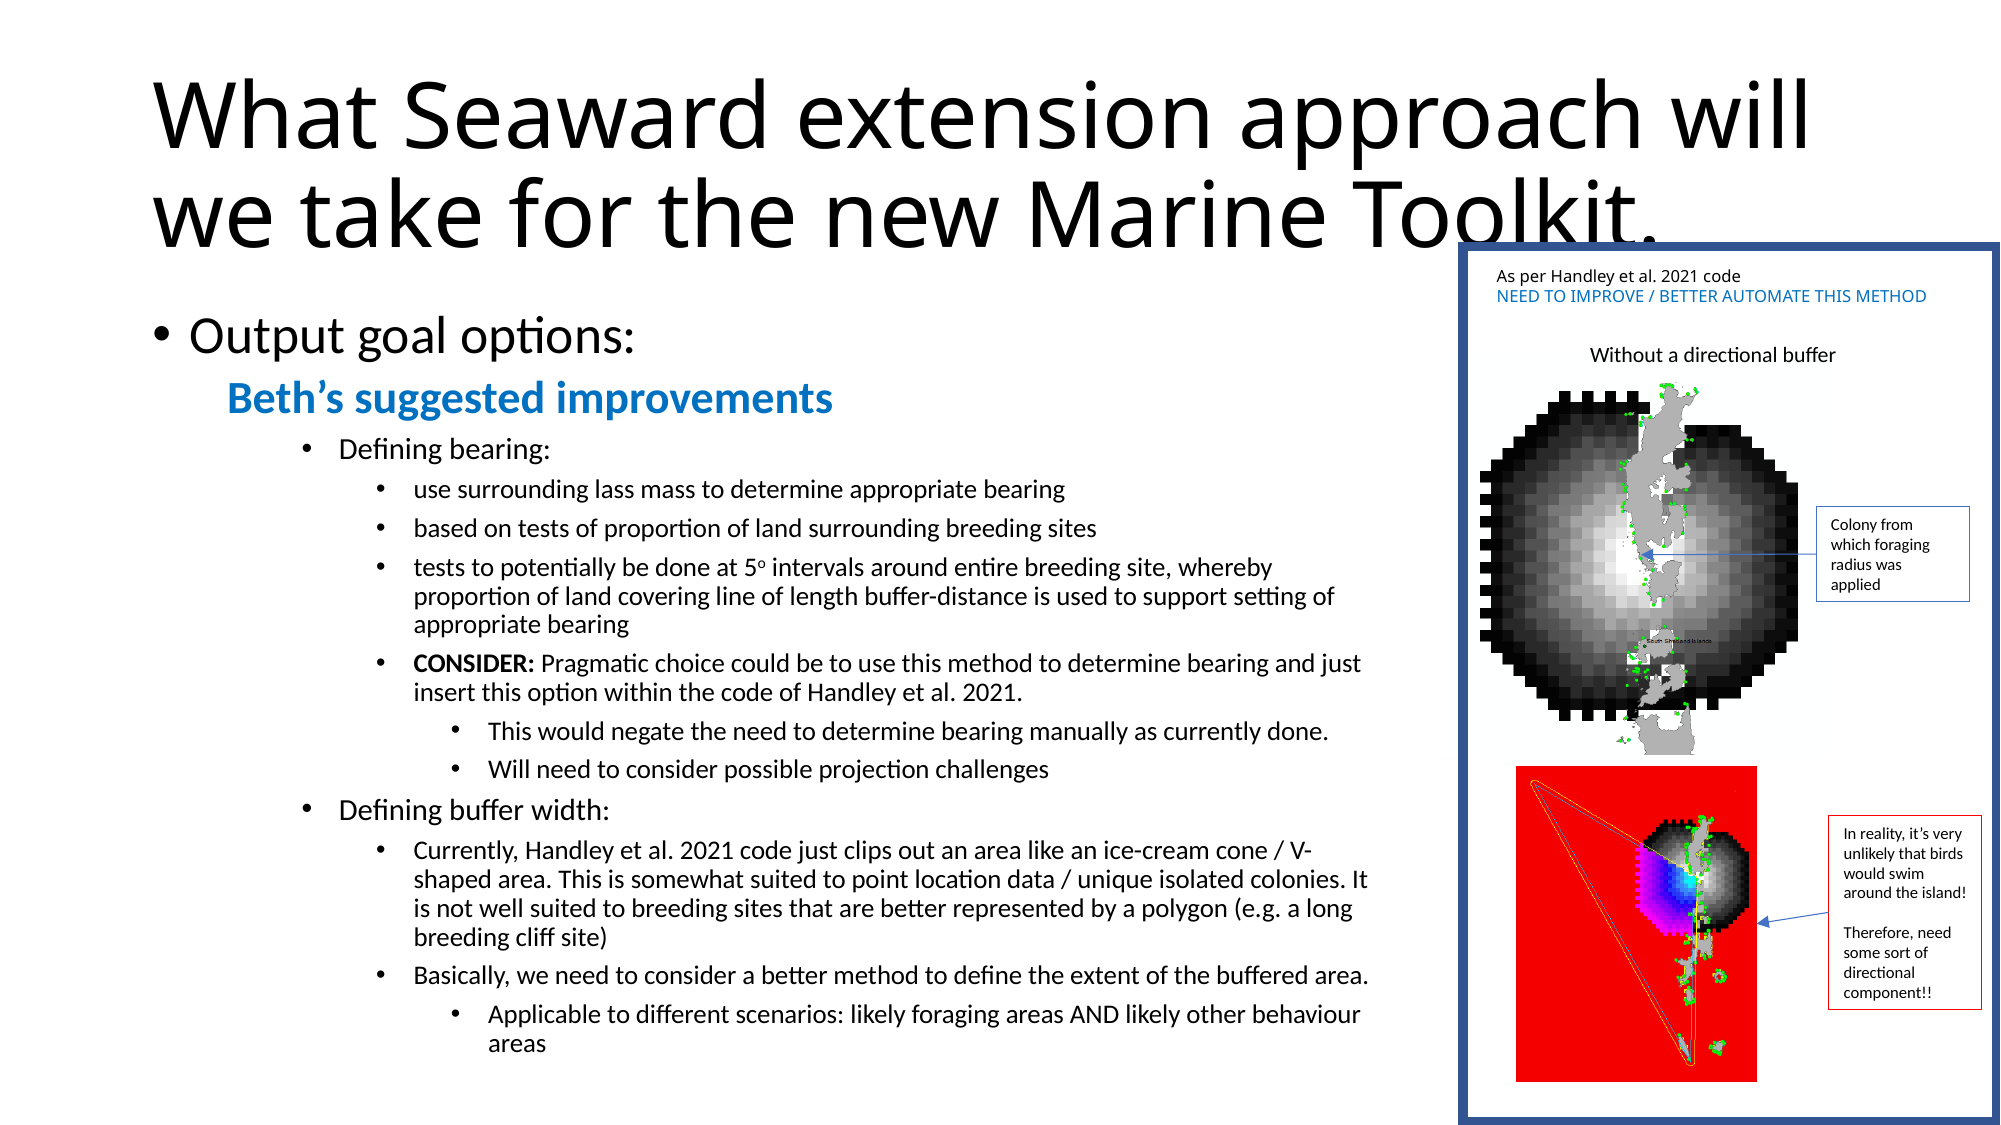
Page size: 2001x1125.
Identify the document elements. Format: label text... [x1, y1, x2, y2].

picture [1444, 352, 1829, 755]
title What Seaward extension approach will we take for the new Marine Toolkit. [137, 59, 1863, 278]
picture [1516, 766, 1757, 1082]
text_box [1462, 246, 1998, 1123]
text_box As per Handley et al. 2021 code NEED TO IMPROVE / BETTER AUTOMATE THIS METHOD [1481, 258, 1956, 314]
list Output goal options: Beth’s suggested improvements Defining bearing: use surrounding lass mass to determine appropriate bearing based on tests of proportion of land surrounding breeding sites tests to potentially be done at 5o intervals around entire breeding site, whereby proportion of land covering line of length buffer-distance is used to support setting of appropriate bearing CONSIDER: Pragmatic choice could be to use this method to determine bearing and just insert this option within the code of Handley et al. 2021. This would negate the need to determine bearing manually as currently done. Will need to consider possible projection challenges Defining buffer width: Currently, Handley et al. 2021 code just clips out an area like an ice-cream cone / V-shaped area. This is somewhat suited to point location data / unique isolated colonies. It is not well suited to breeding sites that are better represented by a polygon (e.g. a long breeding cliff site) Basically, we need to consider a better method to define the extent of the buffered area. Applicable to different scenarios: likely foraging areas AND likely other behaviour areas [137, 299, 1399, 1082]
